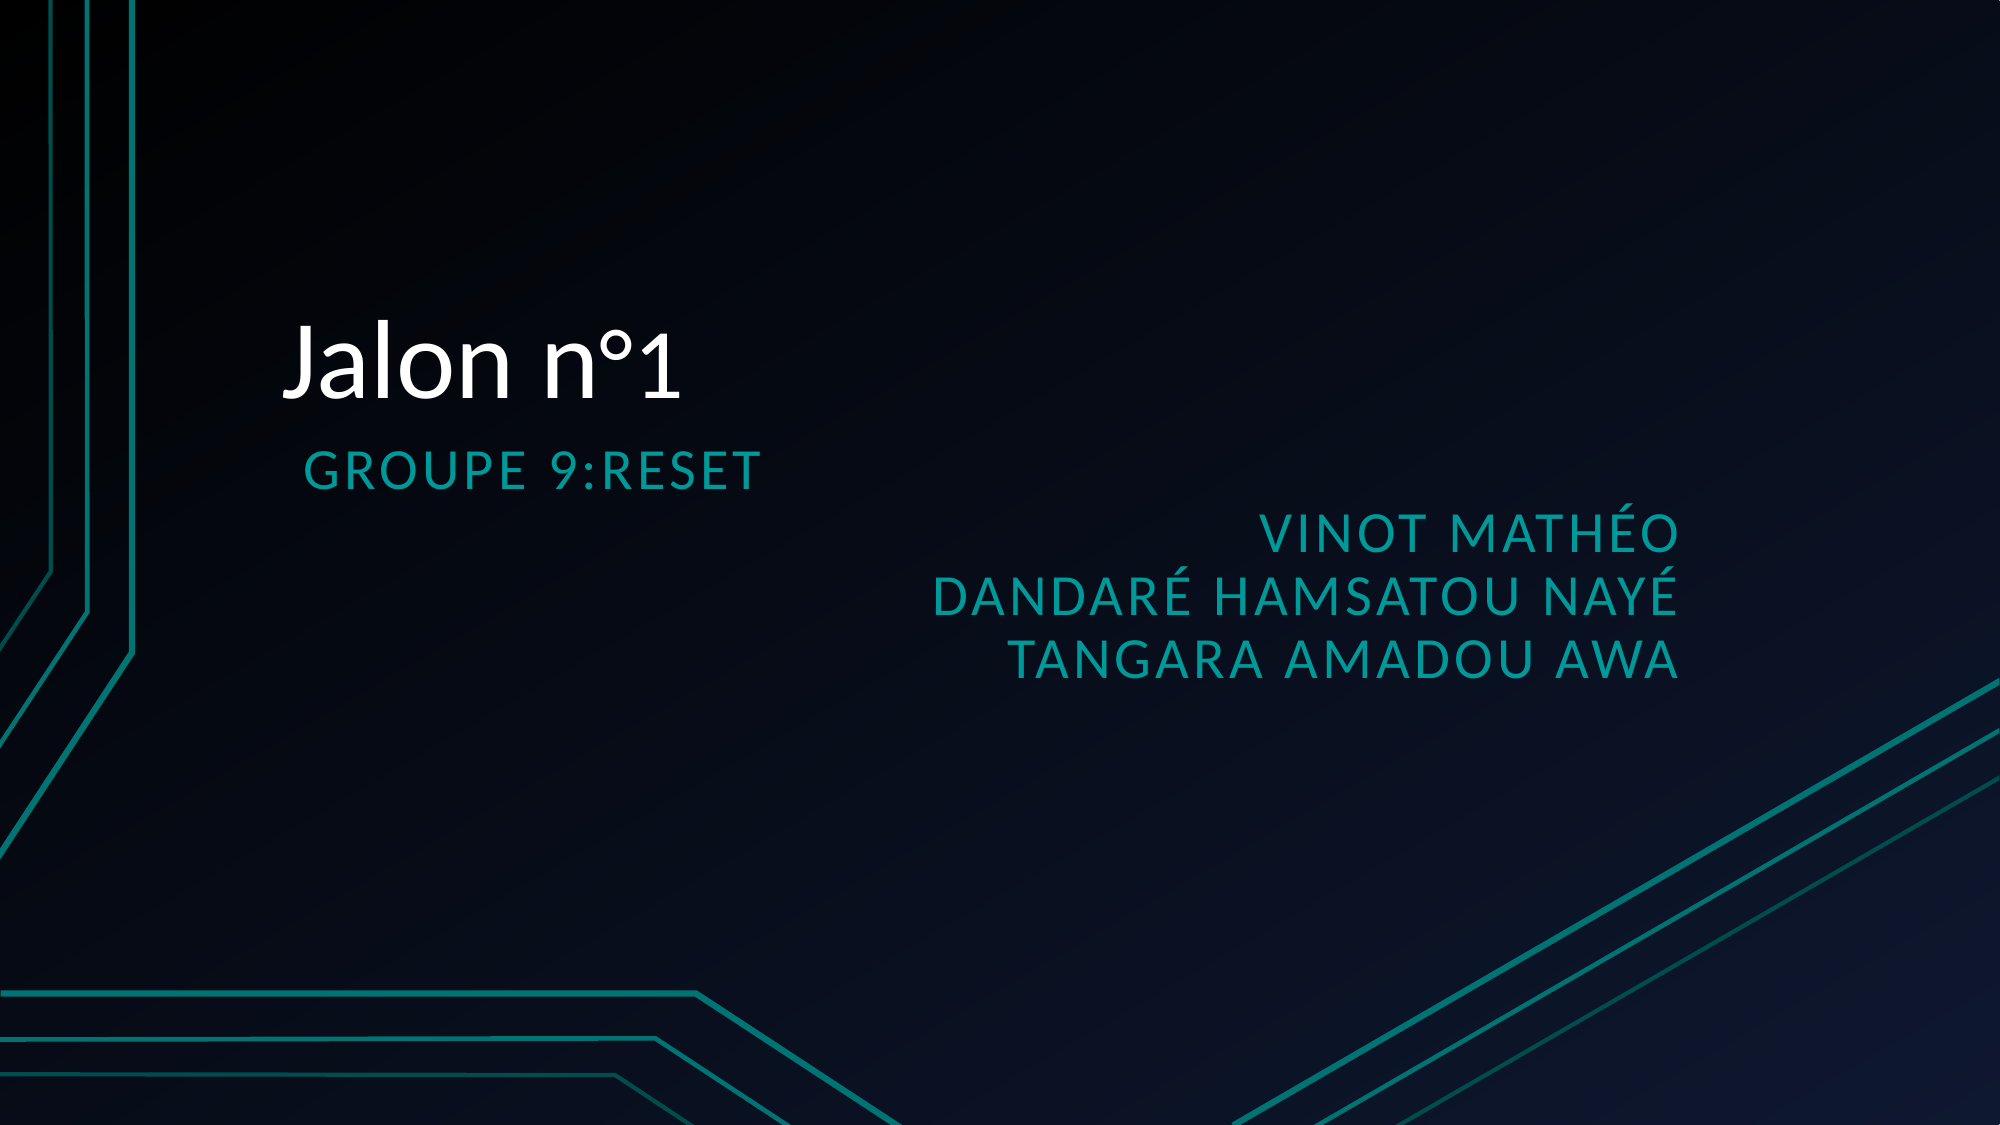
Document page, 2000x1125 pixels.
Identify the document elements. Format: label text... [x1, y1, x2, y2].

subtitle Groupe 9:Reset Vinot Mathéo Dandaré Hamsatou Nayé TANGARA AMADOU AWA [266, 429, 1700, 717]
title Jalon n°1 [261, 104, 1694, 434]
